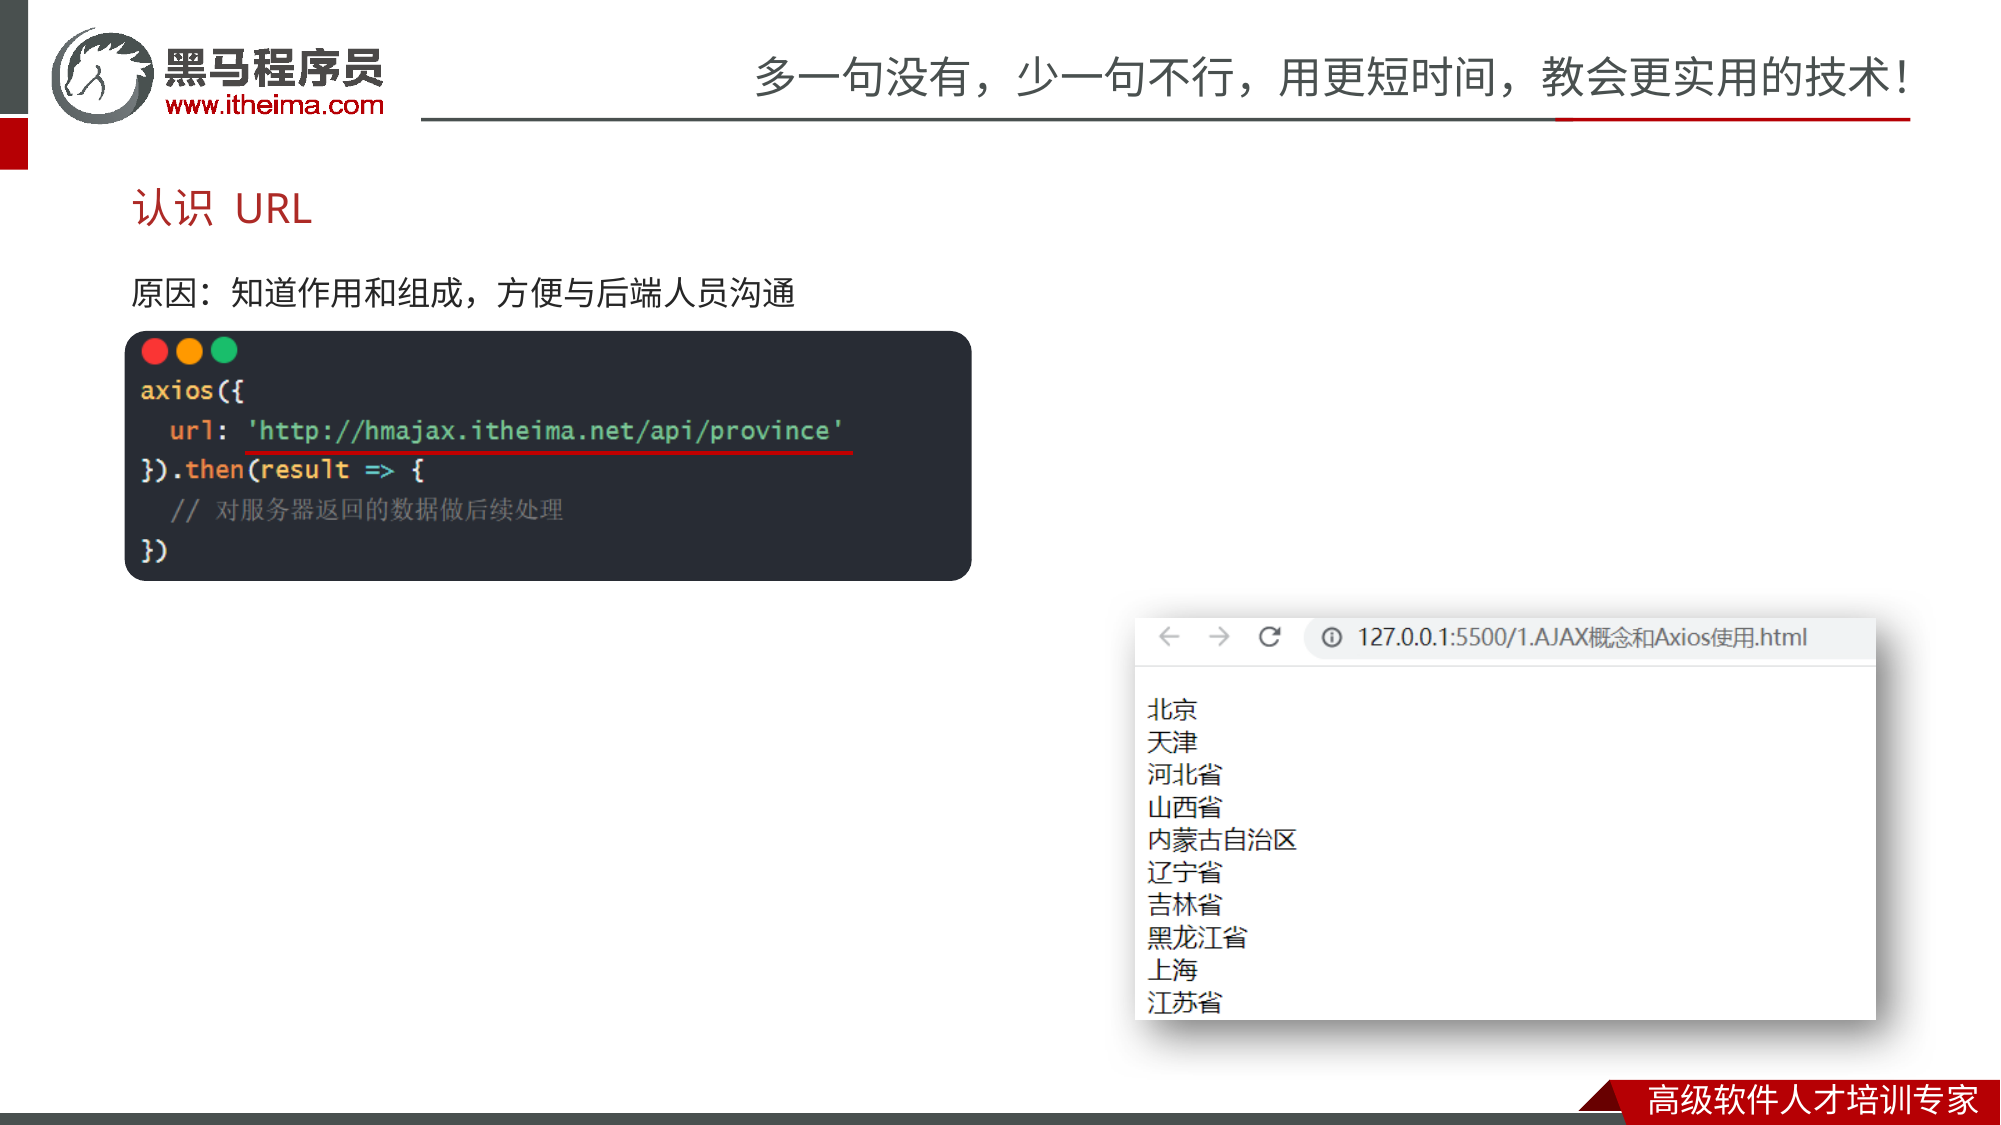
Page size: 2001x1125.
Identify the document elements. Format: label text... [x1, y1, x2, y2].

picture [50, 26, 384, 125]
picture [1134, 617, 1876, 1020]
list 原因：知道作用和组成，方便与后端人员沟通 [116, 245, 1876, 992]
title 认识 URL [116, 164, 1876, 245]
picture [124, 330, 972, 582]
